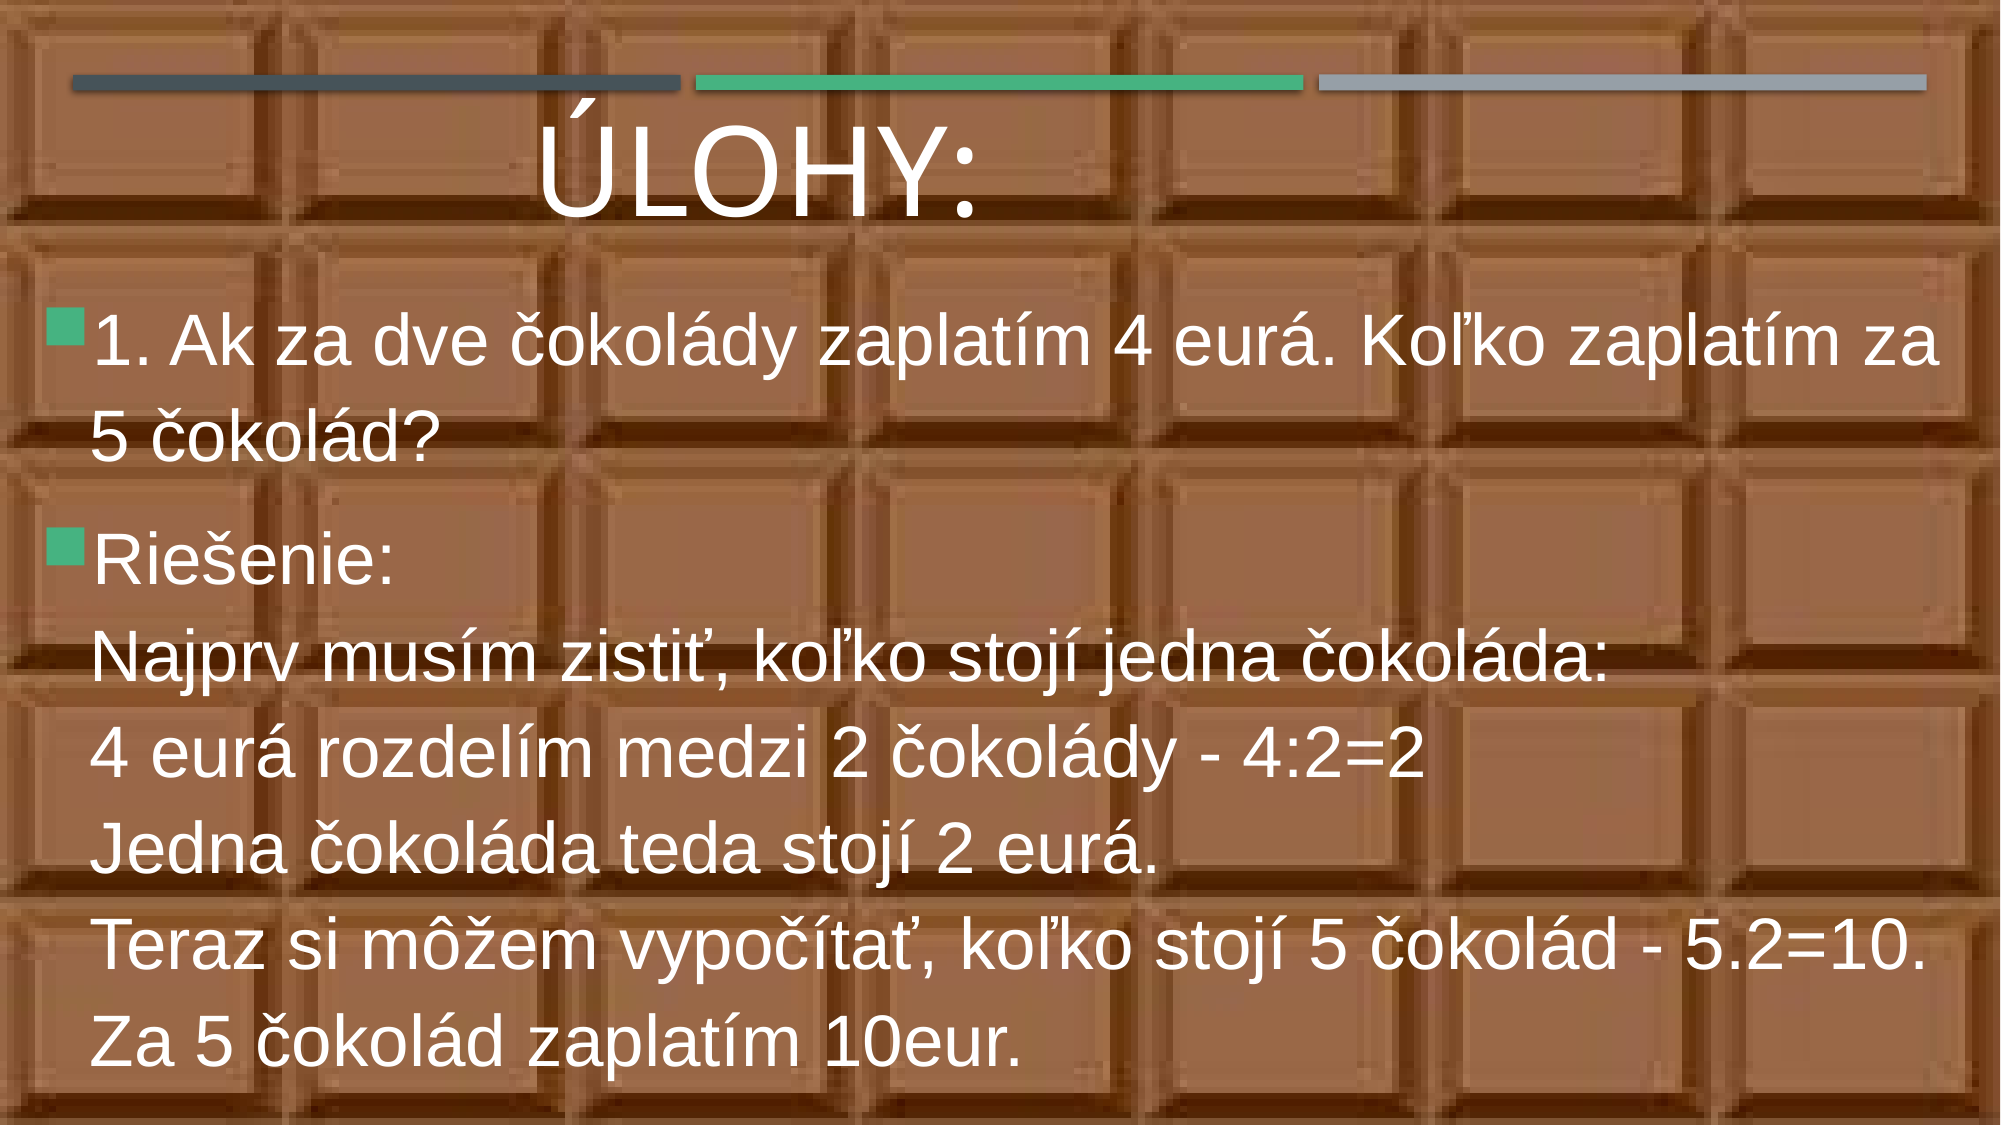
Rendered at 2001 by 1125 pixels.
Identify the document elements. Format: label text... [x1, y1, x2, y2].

list 1. Ak za dve čokolády zaplatím 4 eurá. Koľko zaplatím za 5 čokolád? Riešenie: Najprv musím zistiť, koľko stojí jedna čokoláda: 4 eurá rozdelím medzi 2 čokolády - 4:2=2 Jedna čokoláda teda stojí 2 eurá. Teraz si môžem vypočítať, koľko stojí 5 čokolád - 5.2=10. Za 5 čokolád zaplatím 10eur. [24, 383, 1969, 981]
picture [0, 0, 2001, 1125]
title Úlohy: [95, 56, 1905, 252]
